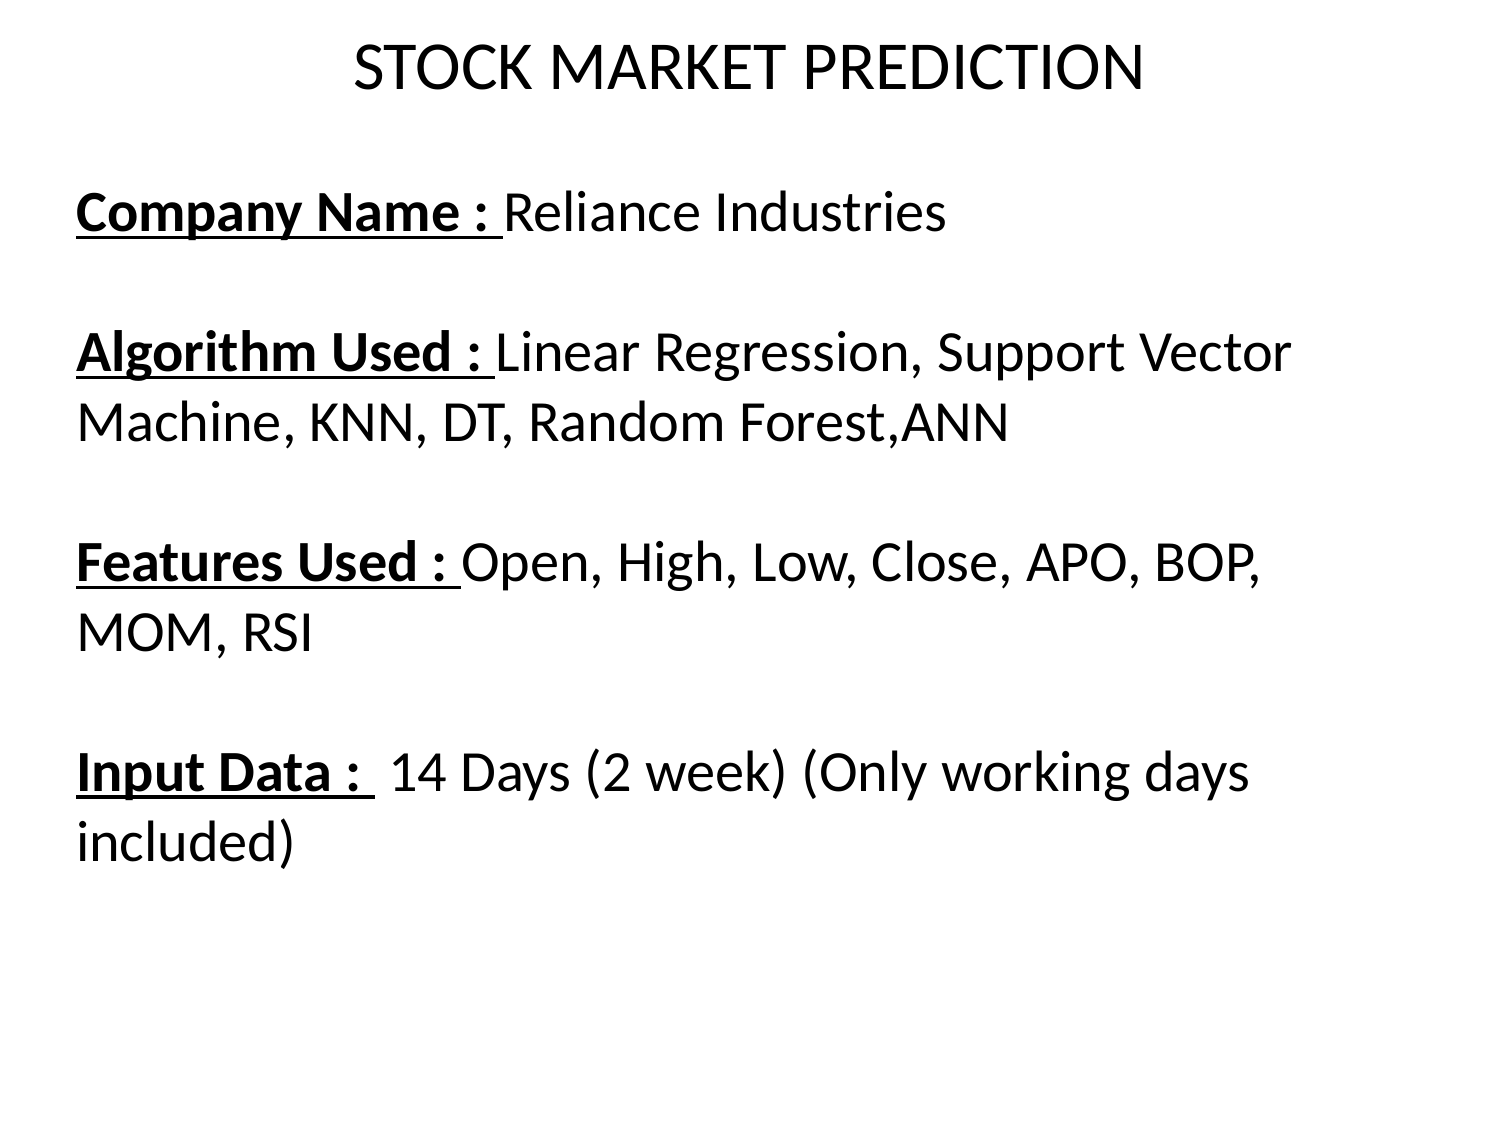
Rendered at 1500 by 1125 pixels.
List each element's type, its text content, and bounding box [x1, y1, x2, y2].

text_box STOCK MARKET PREDICTION [335, 23, 1165, 101]
text_box Company Name : Reliance Industries Algorithm Used : Linear Regression, Support Vector Machine, KNN, DT, Random Forest,ANN Features Used : Open, High, Low, Close, APO, BOP, MOM, RSI Input Data : 14 Days (2 week) (Only working days included) [61, 166, 1439, 951]
